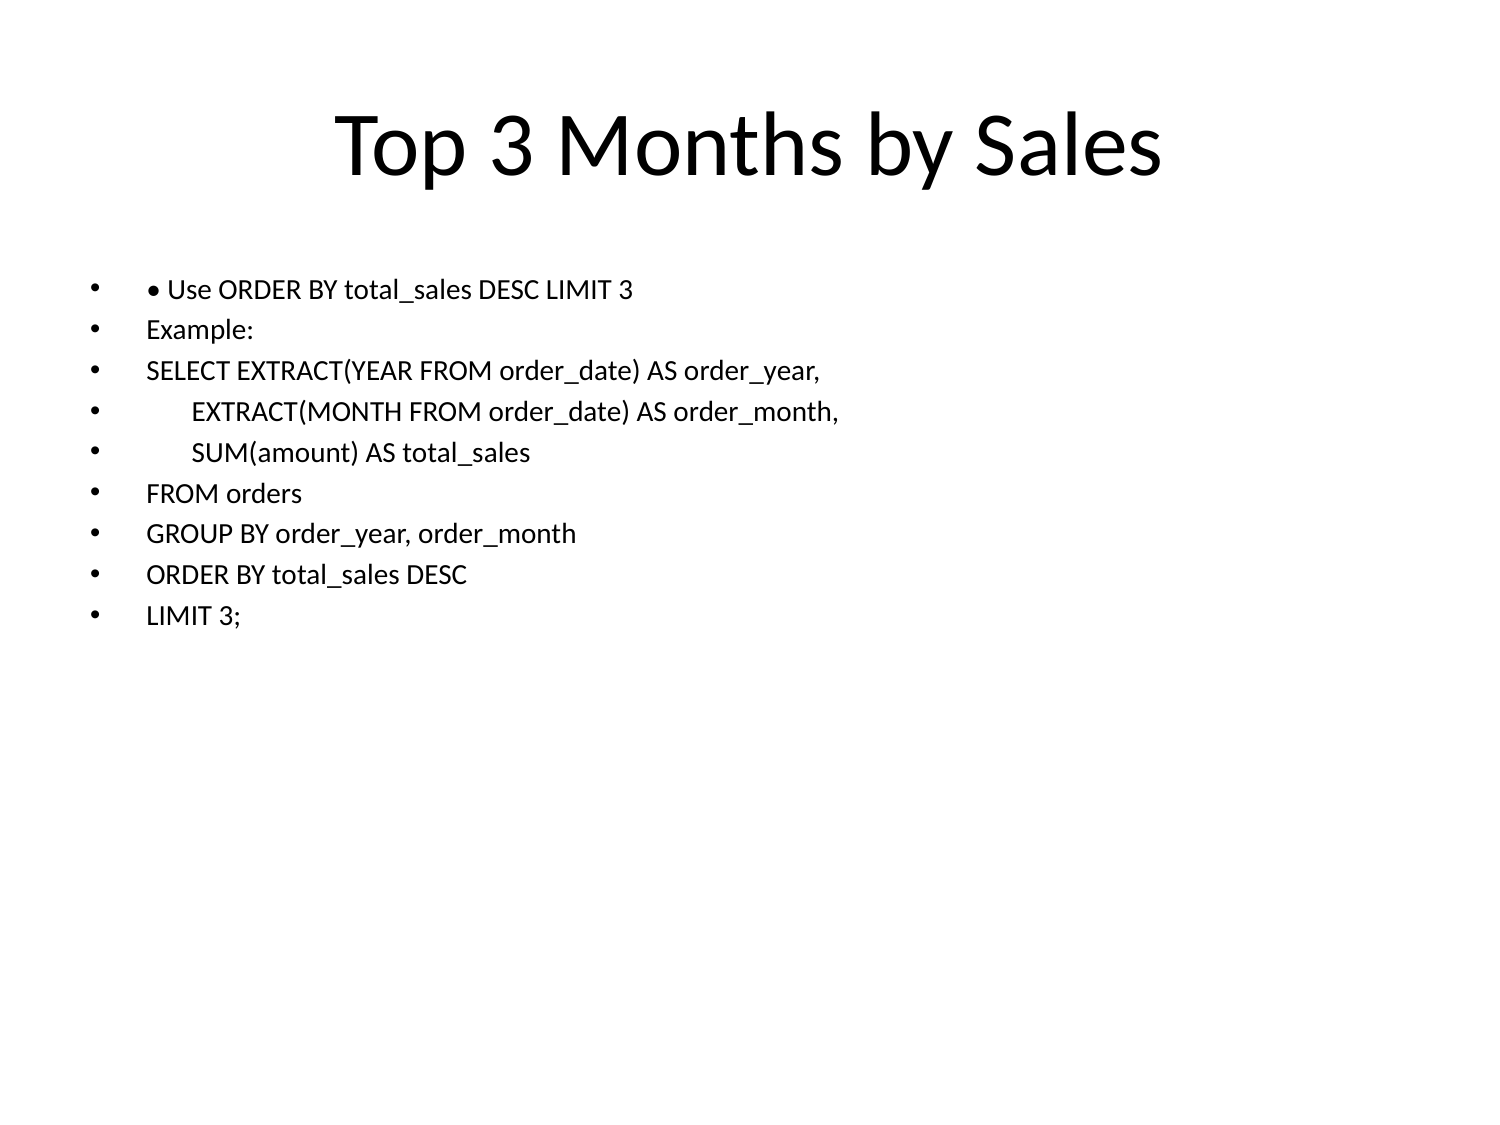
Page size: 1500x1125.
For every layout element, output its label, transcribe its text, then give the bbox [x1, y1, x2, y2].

list • Use ORDER BY total_sales DESC LIMIT 3 Example: SELECT EXTRACT(YEAR FROM order_date) AS order_year, EXTRACT(MONTH FROM order_date) AS order_month, SUM(amount) AS total_sales FROM orders GROUP BY order_year, order_month ORDER BY total_sales DESC LIMIT 3; [75, 262, 1425, 1005]
title Top 3 Months by Sales [75, 45, 1425, 233]
